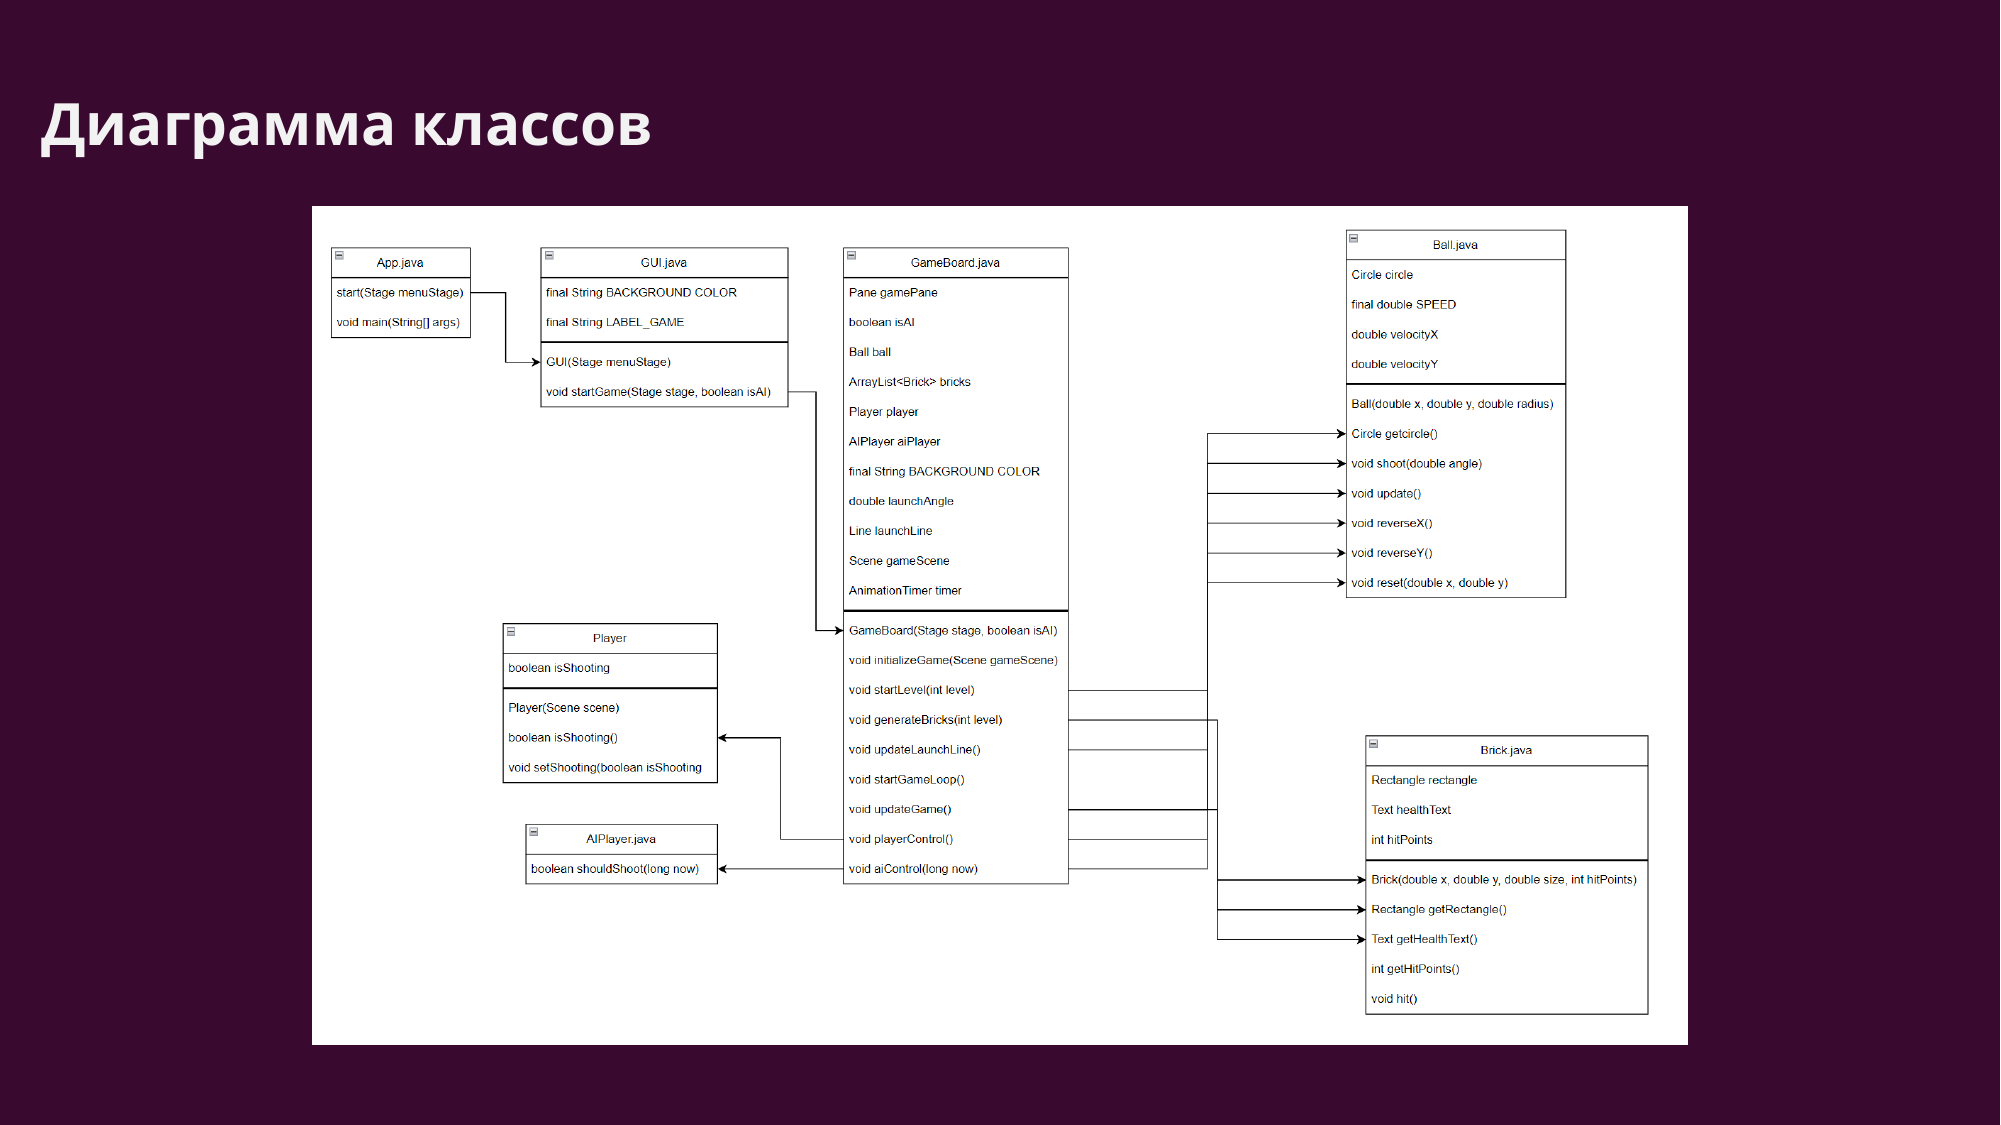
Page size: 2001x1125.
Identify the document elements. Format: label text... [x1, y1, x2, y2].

text_box [0, 0, 2000, 1125]
picture [311, 205, 1689, 1046]
text_box Диаграмма классов [26, 80, 669, 165]
